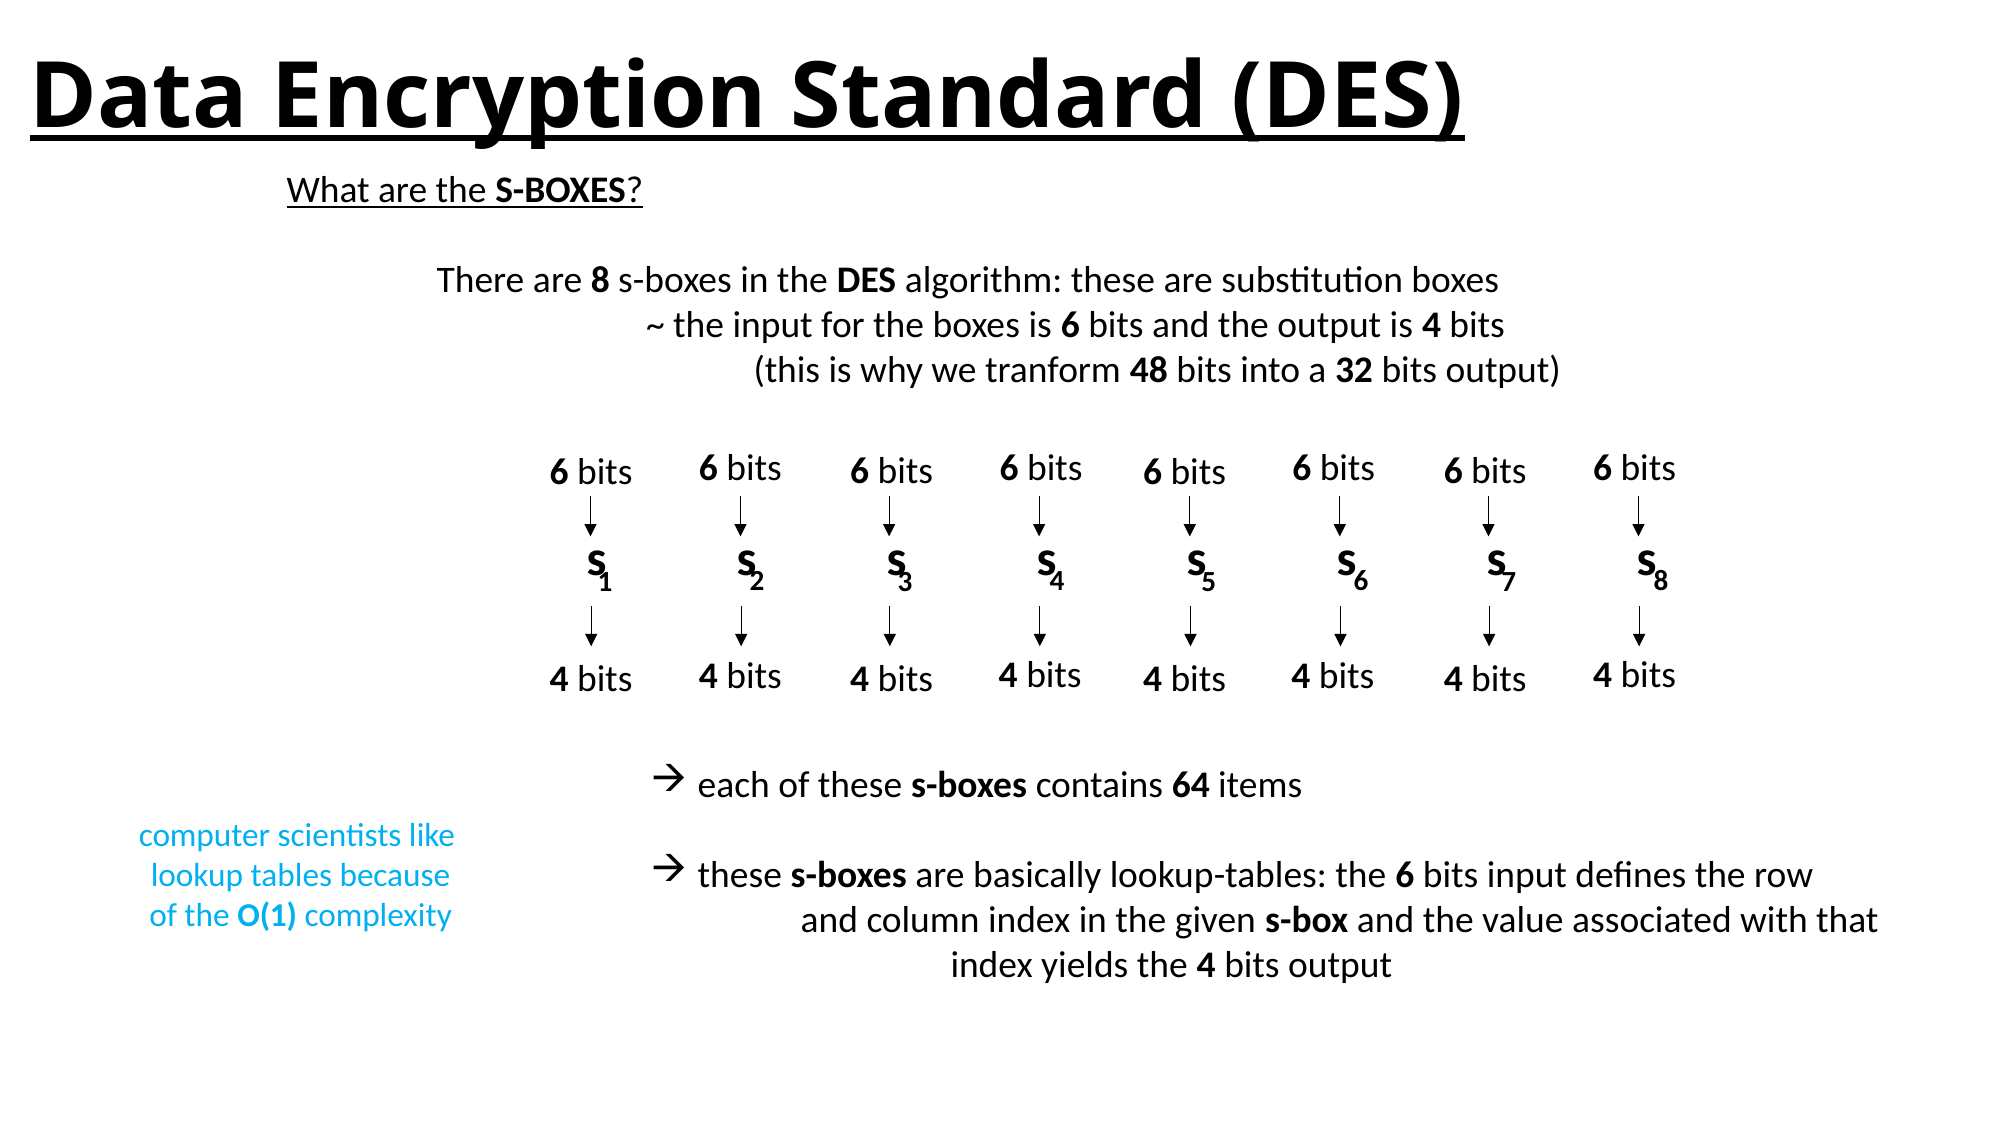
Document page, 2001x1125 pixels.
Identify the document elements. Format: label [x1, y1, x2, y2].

text_box [271, 158, 1692, 707]
text_box [1578, 605, 1692, 703]
text_box [635, 752, 1903, 993]
text_box [684, 605, 797, 704]
text_box [983, 605, 1097, 703]
title [14, 0, 1740, 207]
text_box [1276, 605, 1390, 704]
text_box [123, 805, 478, 941]
